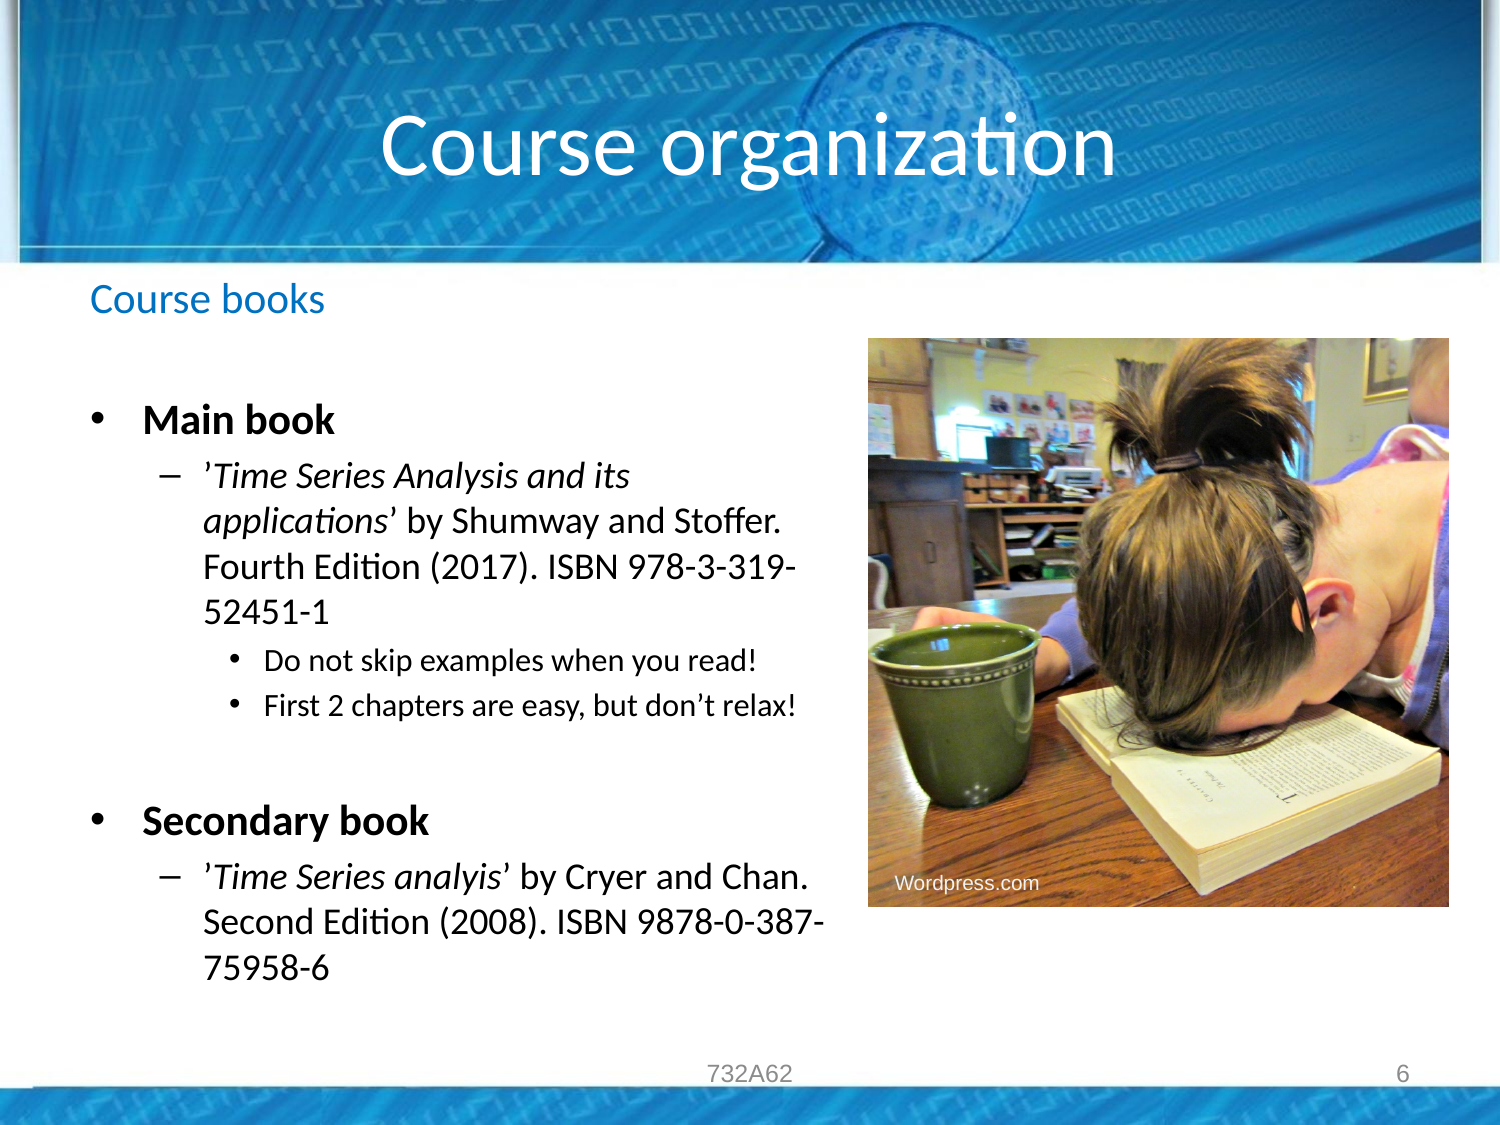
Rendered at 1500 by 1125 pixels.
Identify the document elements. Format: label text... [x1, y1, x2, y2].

footer 732A62 [512, 1042, 988, 1103]
picture [0, 0, 1500, 1125]
title Course organization [75, 45, 1425, 233]
slide_number 6 [1074, 1042, 1425, 1103]
list Course books Main book ’Time Series Analysis and its applications’ by Shumway and Stoffer. Fourth Edition (2017). ISBN 978-3-319-52451-1 Do not skip examples when you read! First 2 chapters are easy, but don’t relax! Secondary book ’Time Series analyis’ by Cryer and Chan. Second Edition (2008). ISBN 9878-0-387-75958-6 [75, 262, 845, 1005]
